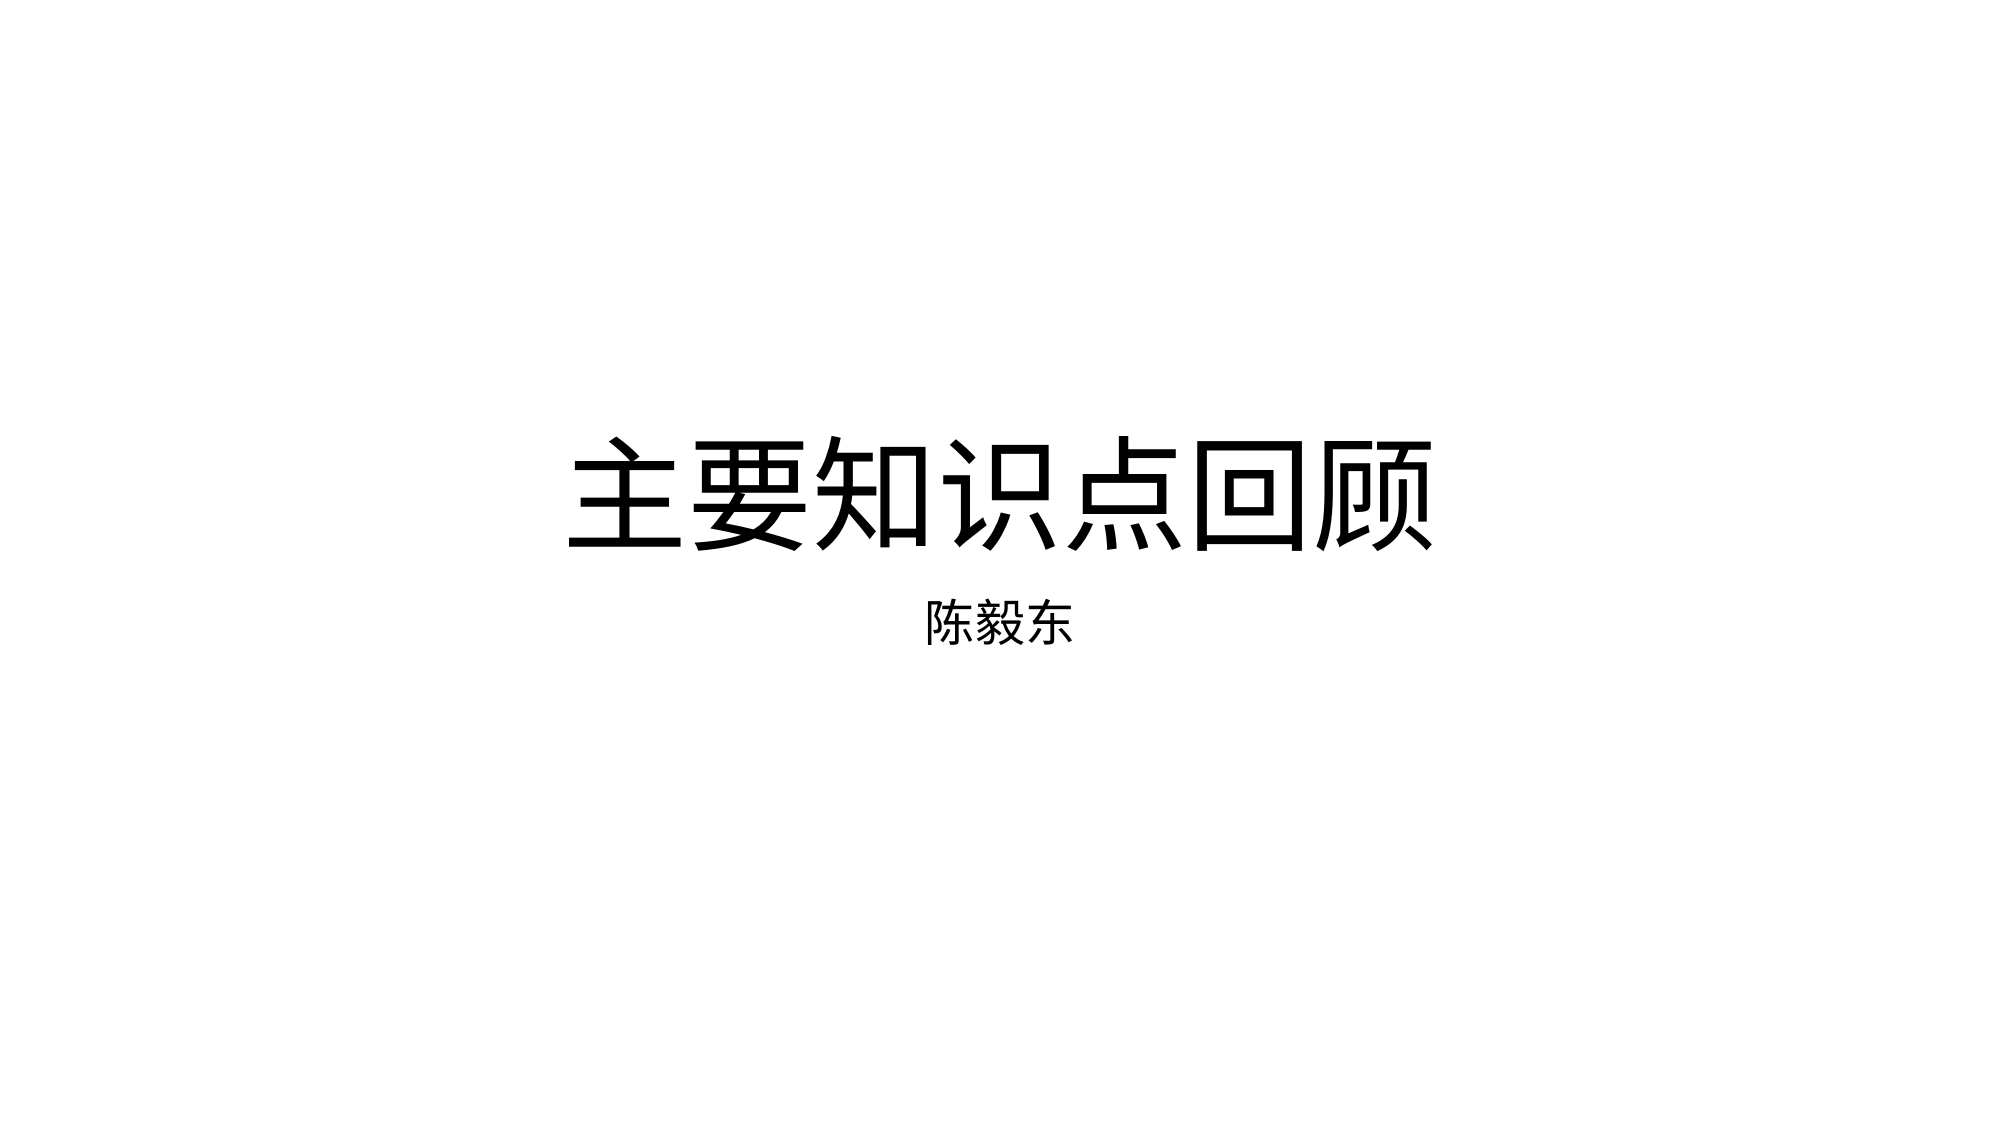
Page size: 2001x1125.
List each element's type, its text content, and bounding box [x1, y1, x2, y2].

title 主要知识点回顾 [249, 184, 1750, 576]
subtitle 陈毅东 [249, 590, 1750, 863]
